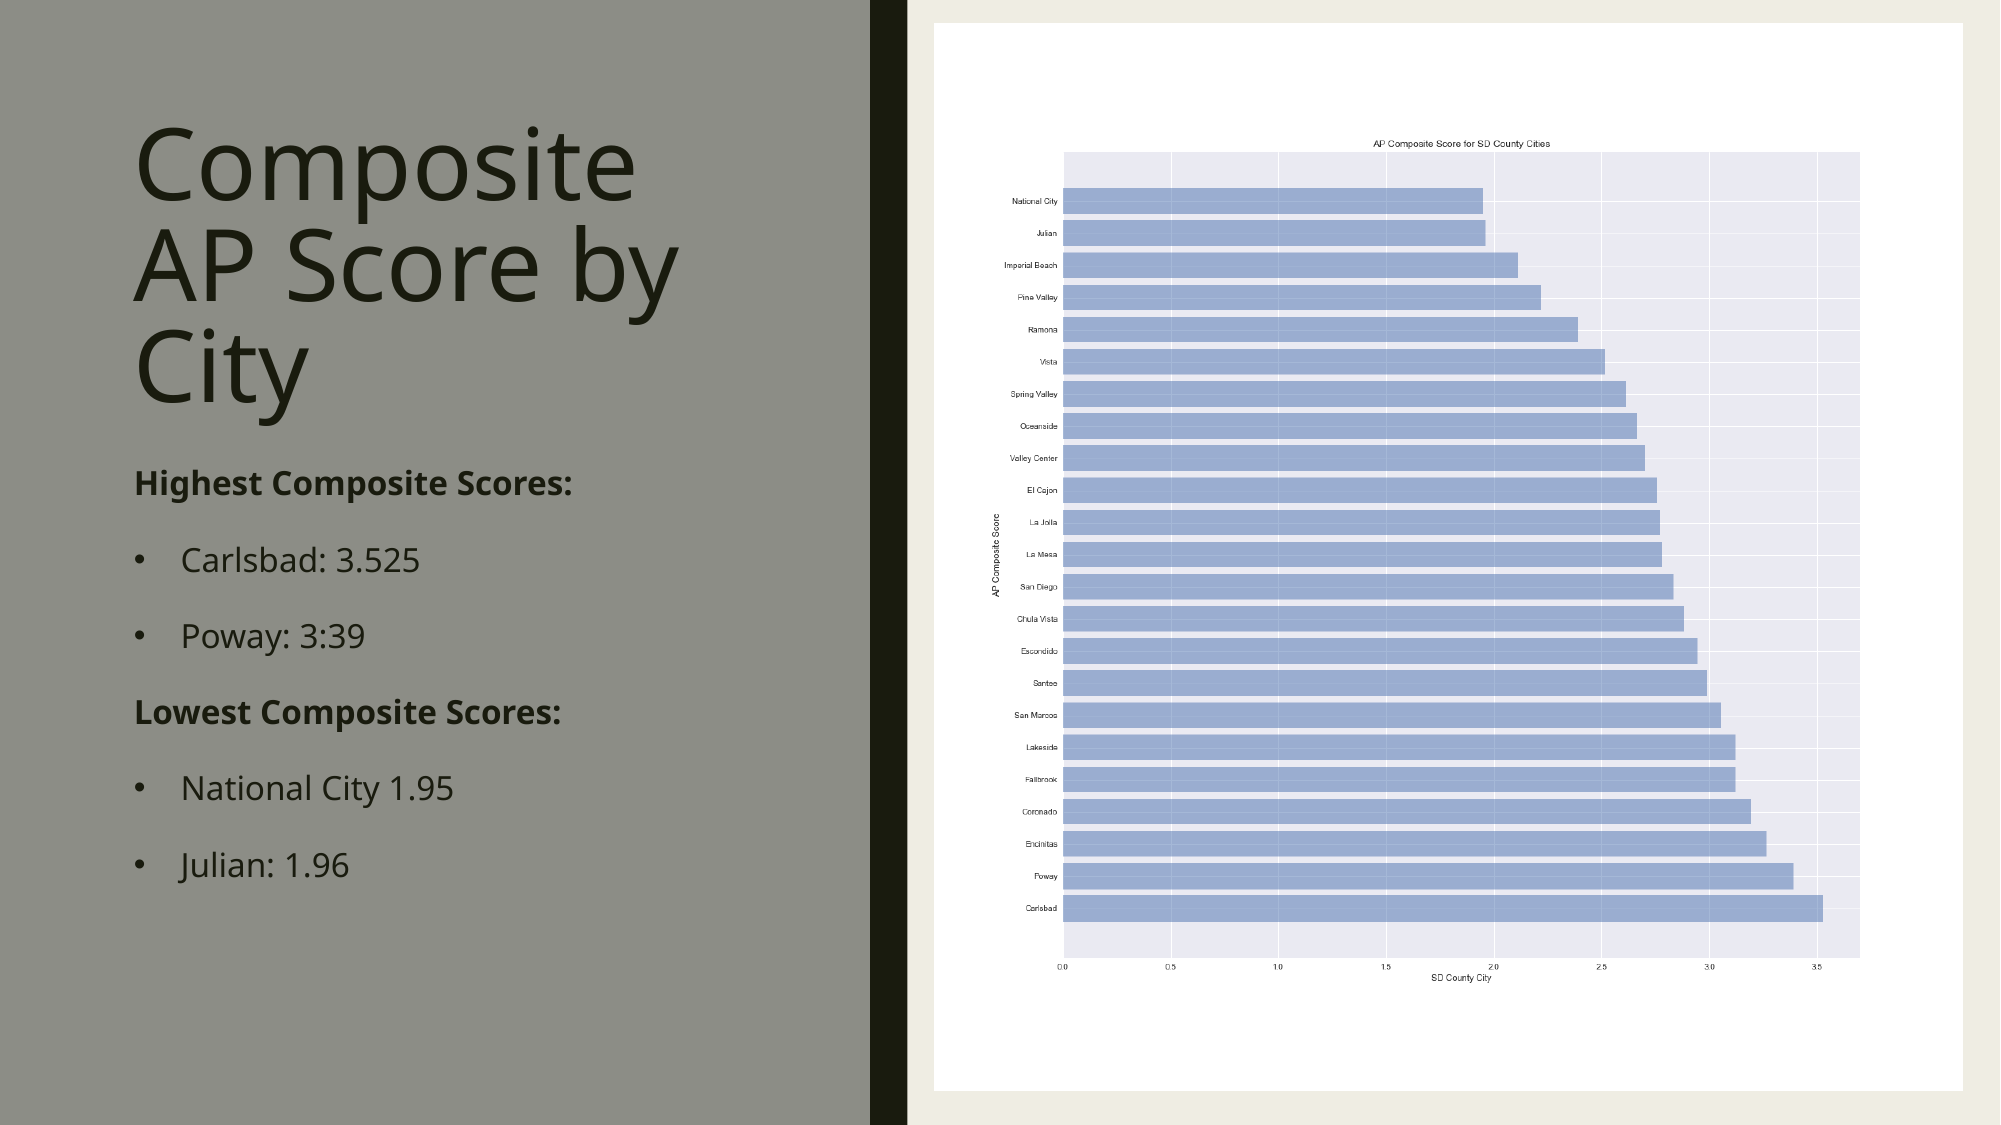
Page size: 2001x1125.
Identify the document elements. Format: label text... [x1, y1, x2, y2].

list Highest Composite Scores: Carlsbad: 3.525 Poway: 3:39 Lowest Composite Scores: National City 1.95 Julian: 1.96 [118, 450, 752, 980]
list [933, 23, 1963, 1091]
title Composite AP Score by City [118, 112, 752, 450]
